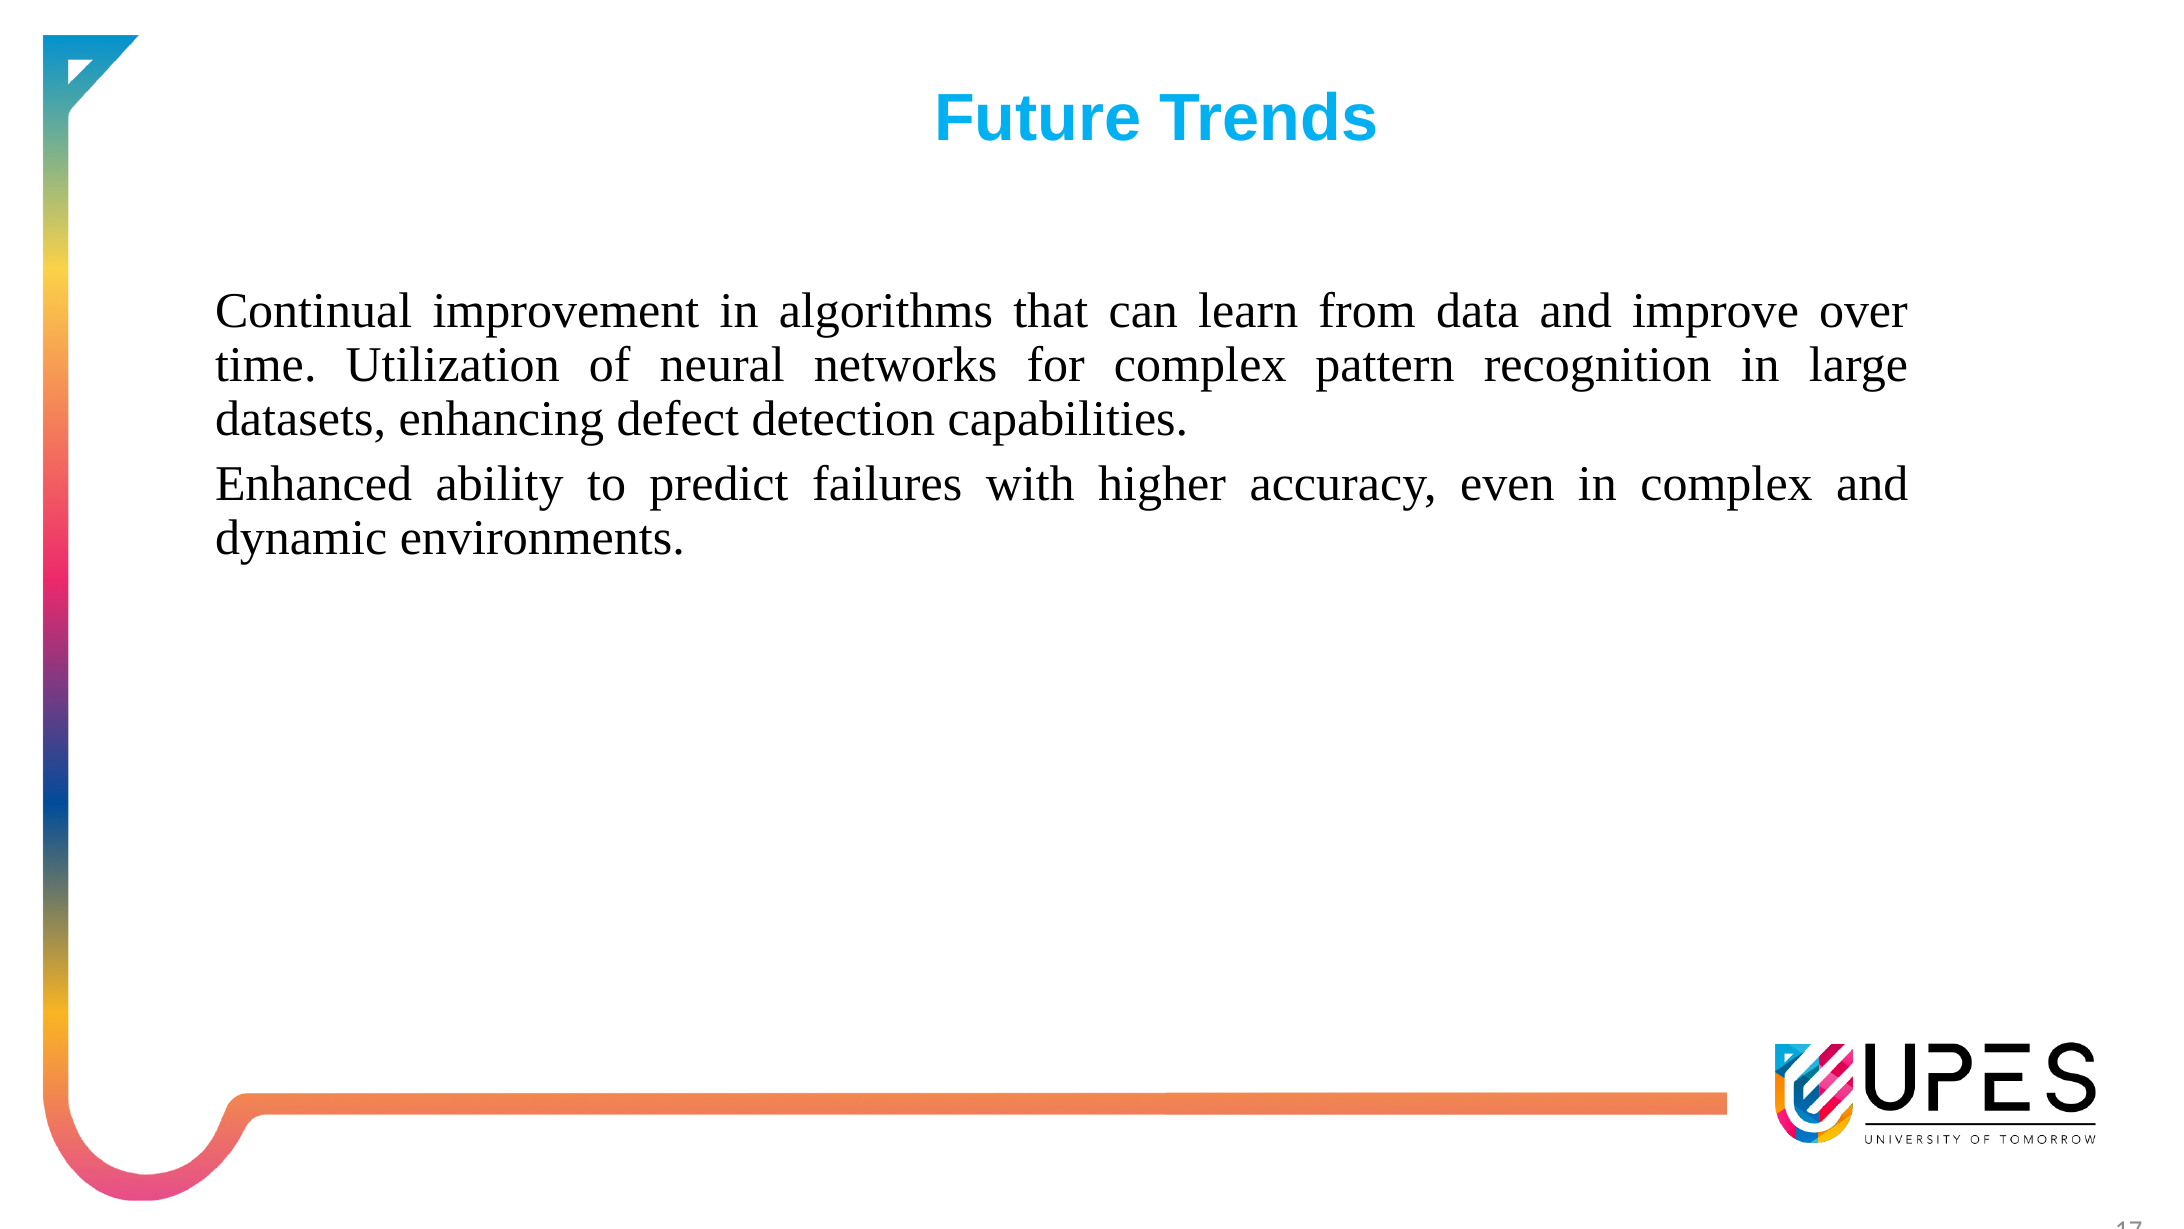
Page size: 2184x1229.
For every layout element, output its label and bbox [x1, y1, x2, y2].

list [0, 0, 2184, 1229]
